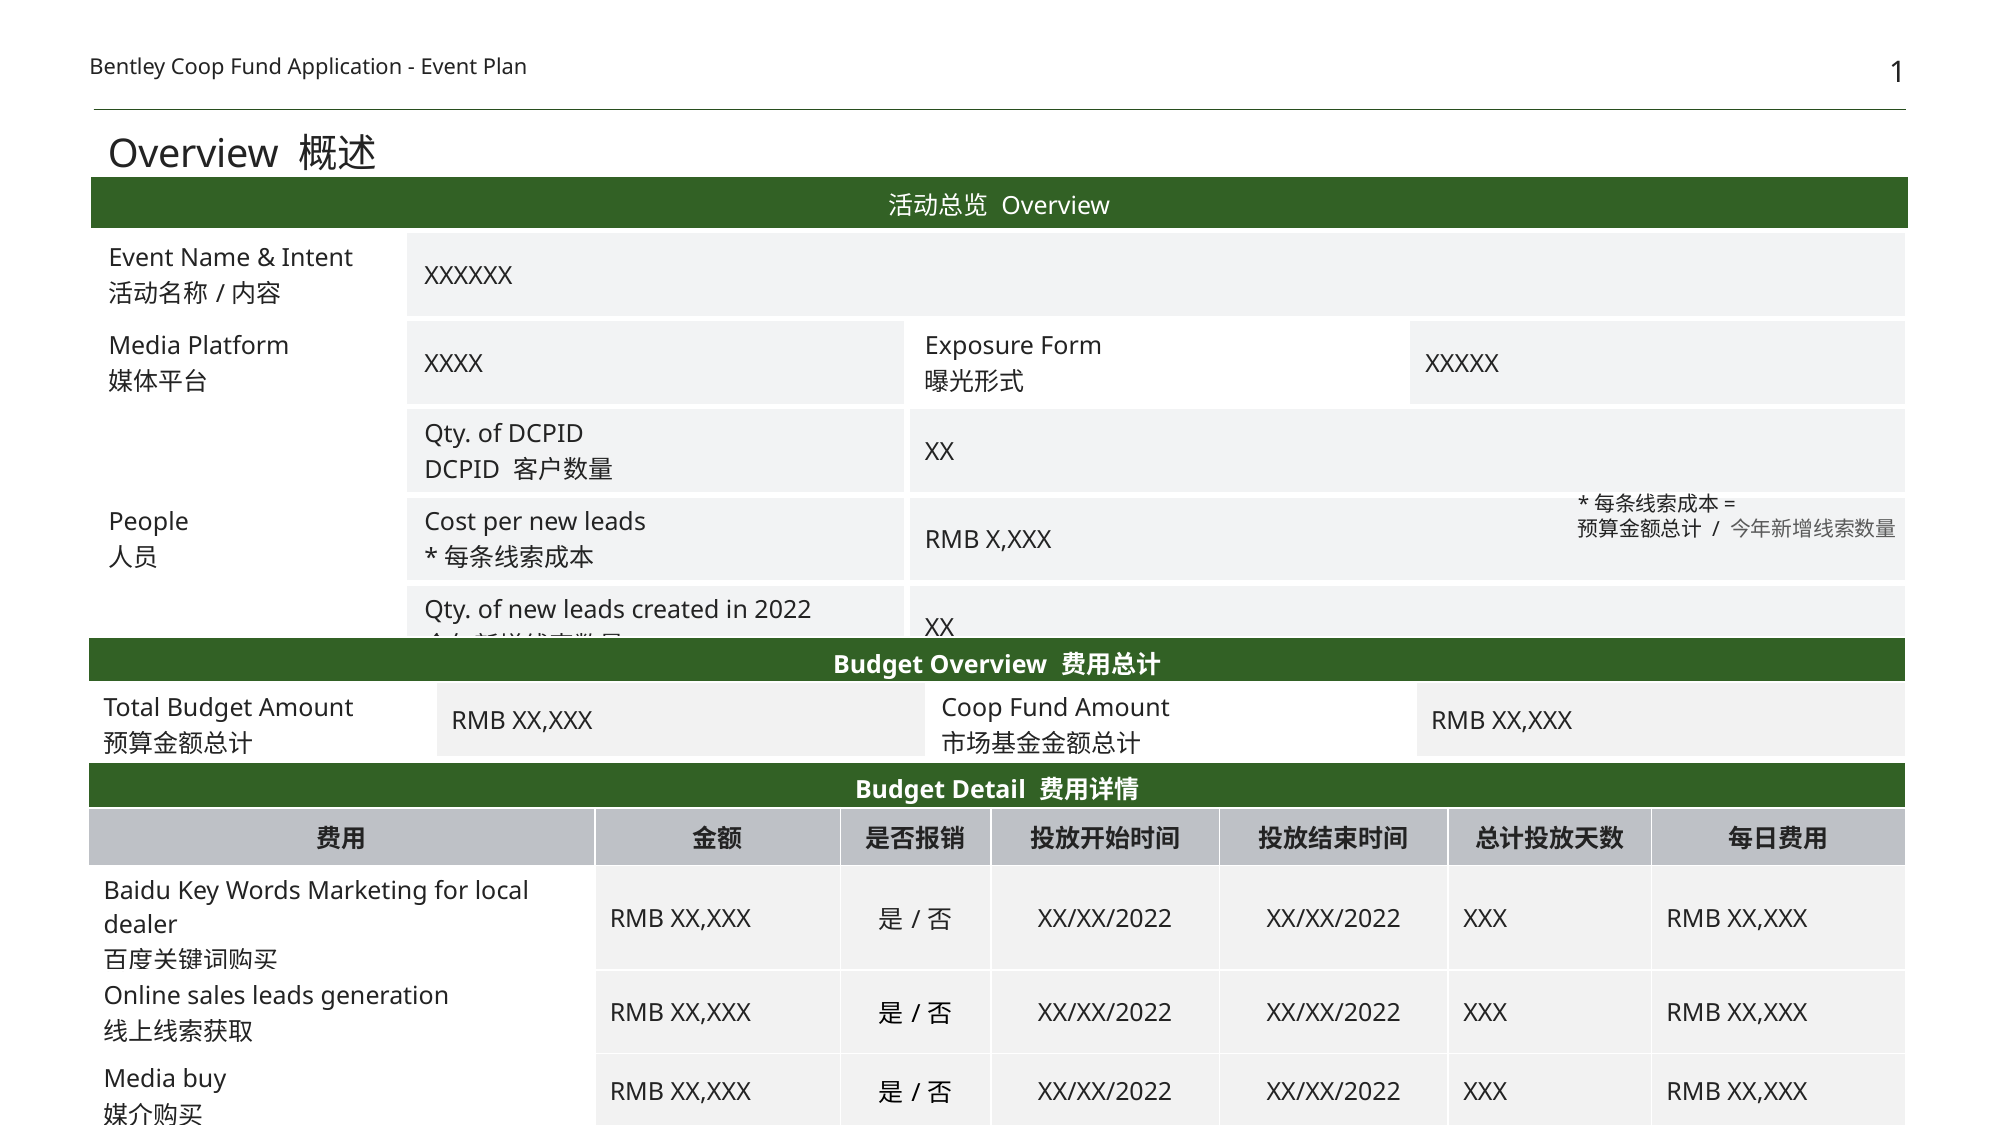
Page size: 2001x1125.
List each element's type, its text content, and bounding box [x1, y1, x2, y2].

title Overview 概述 [93, 123, 1907, 184]
table_cell 投放开始时间 [992, 809, 1219, 865]
table_cell RMB XX,XXX [596, 1054, 840, 1125]
table_cell 投放结束时间 [1220, 809, 1447, 865]
table_cell 费用 [89, 809, 594, 865]
table_cell RMB XX,XXX [596, 971, 840, 1053]
table_cell XX/XX/2022 [1220, 866, 1447, 969]
table_cell Media Platform 媒体平台 [94, 321, 407, 404]
table_cell RMB XX,XXX [1652, 1054, 1905, 1125]
text_box *每条线索成本= 预算金额总计 / 今年新增线索数量 [1563, 483, 1926, 549]
table_cell XX/XX/2022 [992, 971, 1219, 1053]
table_cell 是/否 [841, 1054, 990, 1125]
table_cell XX/XX/2022 [992, 1054, 1219, 1125]
table_cell Baidu Key Words Marketing for local dealer 百度关键词购买 [89, 866, 594, 969]
table_cell XXX [1449, 971, 1651, 1053]
table_cell Exposure Form 曝光形式 [910, 321, 1405, 404]
table_cell People 人员 [94, 409, 407, 636]
table_cell XX/XX/2022 [1220, 971, 1447, 1053]
table_cell XX [910, 586, 1905, 636]
table_cell 是/否 [841, 971, 990, 1053]
table_cell 每日费用 [1652, 809, 1905, 865]
table_cell Media buy 媒介购买 [89, 1054, 594, 1125]
table_cell Total Budget Amount 预算金额总计 [89, 683, 435, 756]
table_cell XX [910, 409, 1905, 492]
table_cell XXXXXX [407, 233, 1905, 316]
table_cell Qty. of DCPID DCPID 客户数量 [407, 409, 904, 492]
table_header 活动总览 Overview [91, 177, 1908, 228]
table_cell 金额 [596, 809, 840, 865]
table_cell XXX [1449, 1054, 1651, 1125]
table_cell RMB XX,XXX [437, 683, 925, 756]
table_cell Event Name & Intent 活动名称/内容 [94, 233, 407, 316]
table_cell RMB XX,XXX [596, 866, 840, 969]
table_cell Online sales leads generation 线上线索获取 [89, 971, 594, 1053]
slide_number 1 [1781, 0, 1907, 94]
table_header Budget Overview 费用总计 [89, 638, 1905, 681]
table_cell RMB X,XXX [910, 498, 1905, 580]
table_cell XXXX [407, 321, 904, 404]
text_box Bentley Coop Fund Application - Event Plan [89, 44, 715, 80]
table_cell Coop Fund Amount 市场基金金额总计 [927, 683, 1415, 756]
table_cell XX/XX/2022 [992, 866, 1219, 969]
table_cell Qty. of new leads created in 2022 今年新增线索数量 [407, 586, 904, 636]
table_cell 是否报销 [841, 809, 990, 865]
table_cell RMB XX,XXX [1652, 971, 1905, 1053]
table_cell 总计投放天数 [1449, 809, 1651, 865]
table_header Budget Detail 费用详情 [89, 763, 1905, 807]
table_cell XX/XX/2022 [1220, 1054, 1447, 1125]
table_cell RMB XX,XXX [1652, 866, 1905, 969]
table_cell XXXXX [1410, 321, 1905, 404]
table_cell XXX [1449, 866, 1651, 969]
table_cell RMB XX,XXX [1417, 683, 1905, 756]
table_cell Cost per new leads *每条线索成本 [407, 498, 904, 580]
table_cell 是/否 [841, 866, 990, 969]
